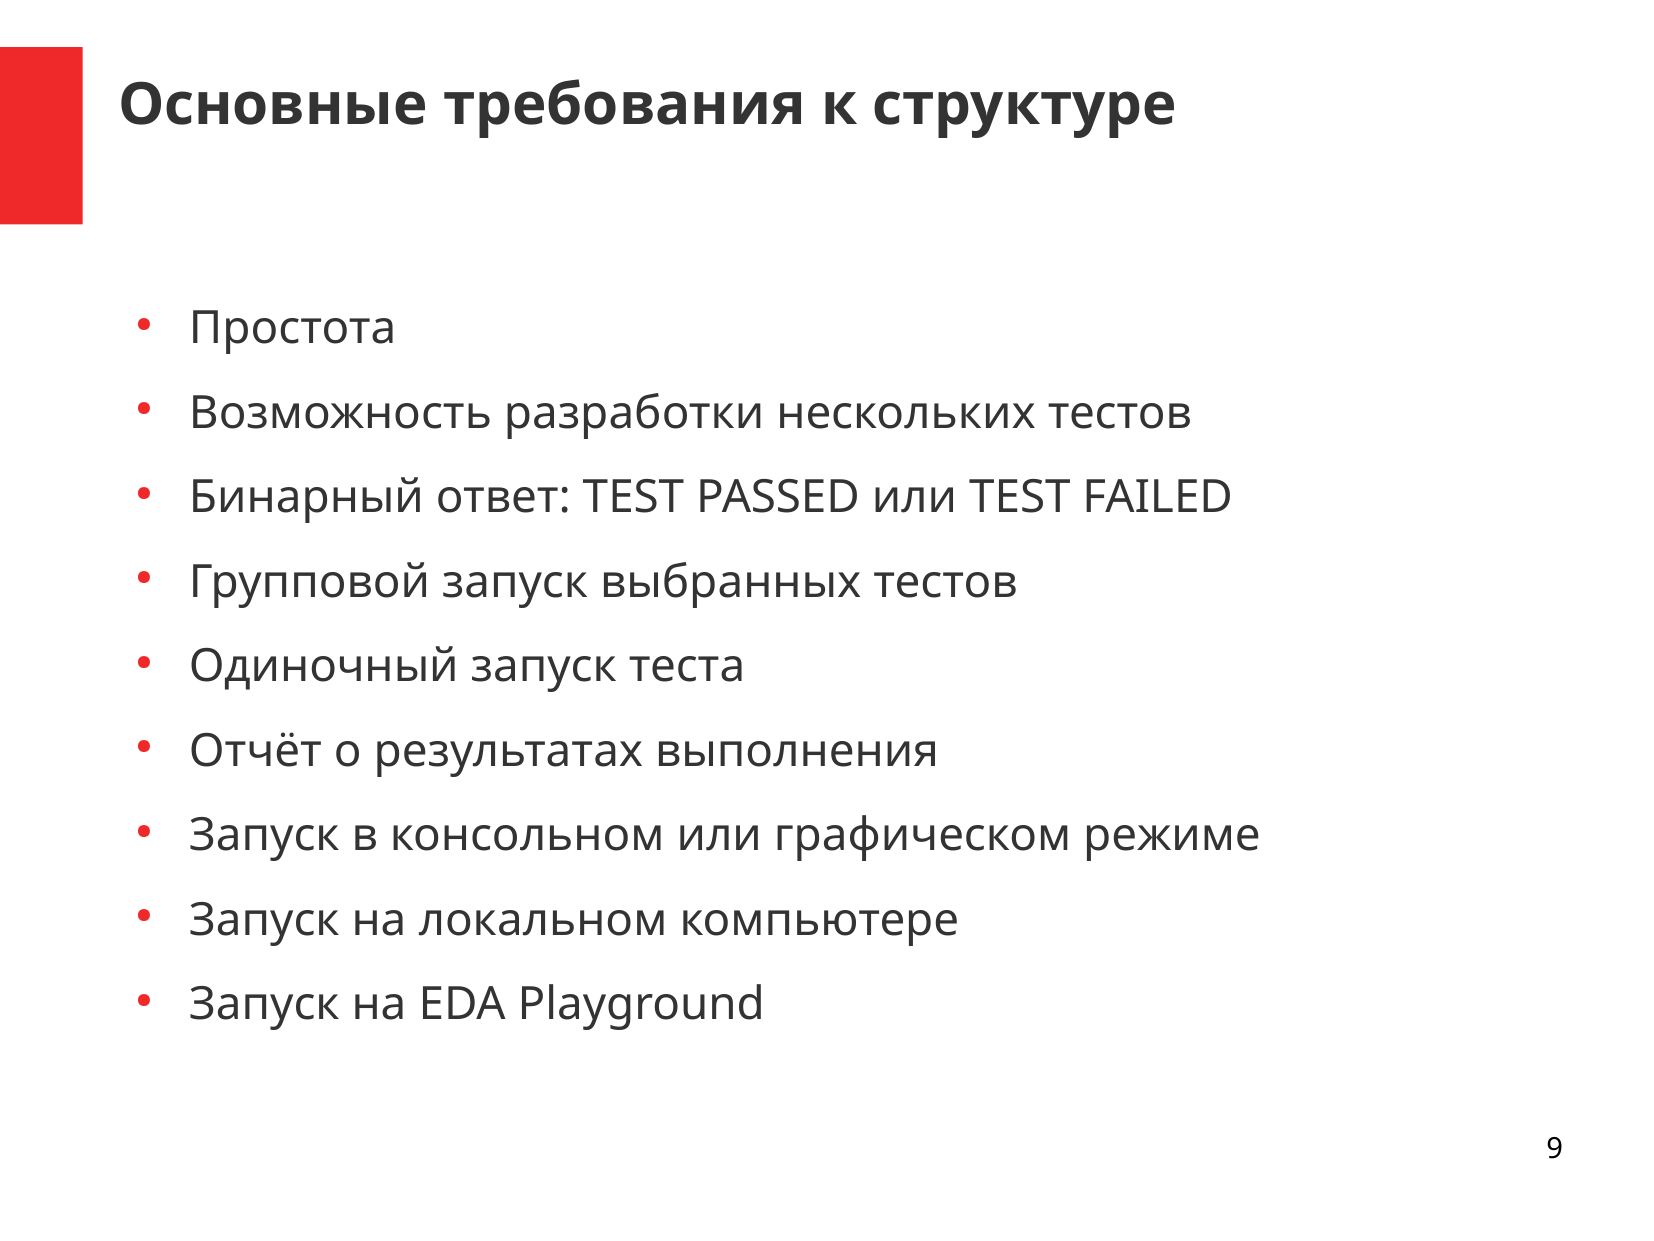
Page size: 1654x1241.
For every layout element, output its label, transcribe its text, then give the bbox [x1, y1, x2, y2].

slide_number 9 [1185, 1129, 1571, 1216]
list Простота Возможность разработки нескольких тестов Бинарный ответ: TEST PASSED или TEST FAILED Групповой запуск выбранных тестов Одиночный запуск теста Отчёт о результатах выполнения Запуск в консольном или графическом режиме Запуск на локальном компьютере Запуск на EDA Playground [118, 213, 1536, 508]
title Основные требования к структуре [118, 0, 1571, 205]
